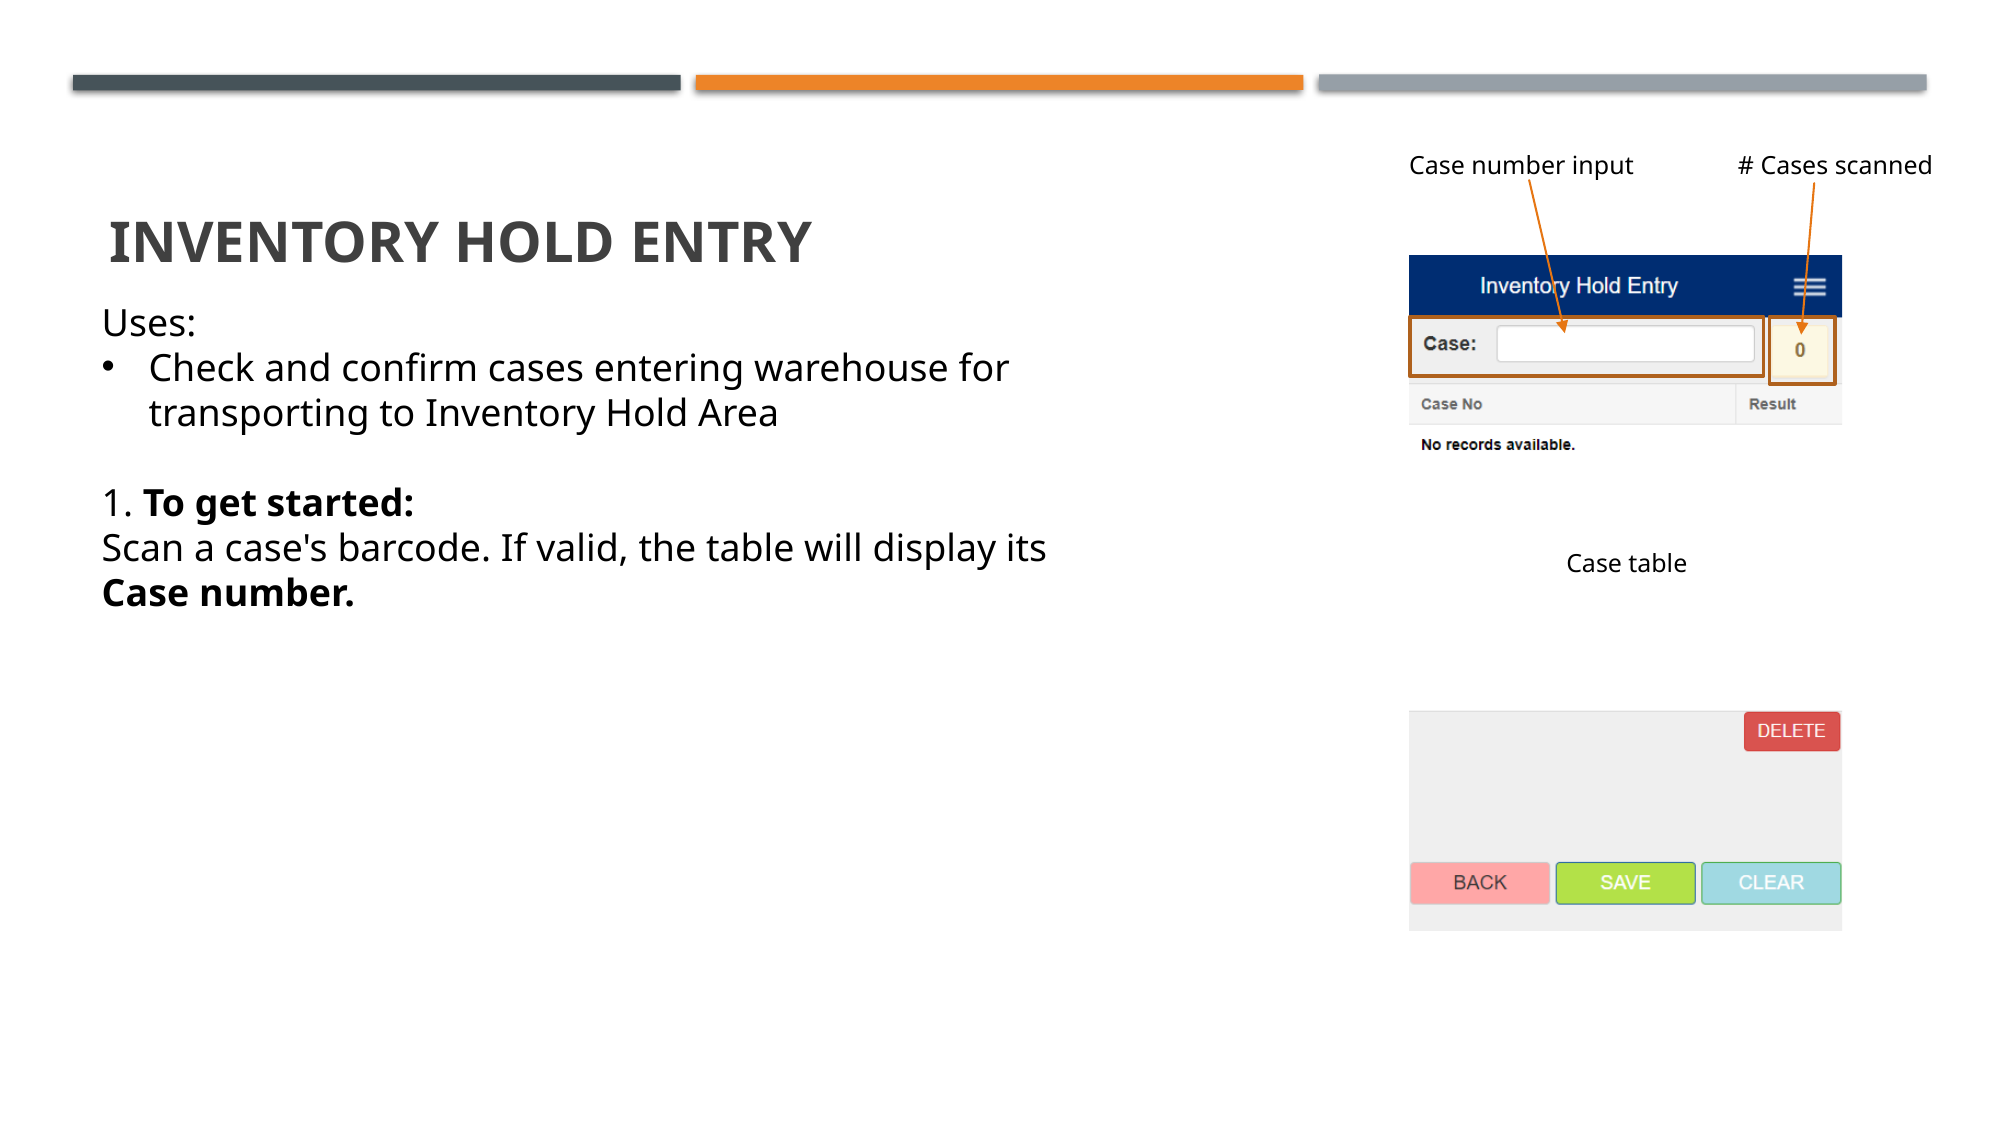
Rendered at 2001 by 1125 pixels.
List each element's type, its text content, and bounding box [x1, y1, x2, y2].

text_box Case number input [1385, 141, 1658, 187]
picture [1408, 254, 1843, 931]
title INVENTORY HOLD ENTRY [94, 119, 1904, 282]
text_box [1800, 182, 1815, 336]
text_box # Cases scanned [1699, 141, 1972, 187]
text_box Uses: Check and confirm cases entering warehouse for transporting to Inventory Hold Area 1. To get started: Scan a case's barcode. If valid, the table will display its Case number. [86, 290, 1148, 621]
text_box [1528, 179, 1566, 334]
